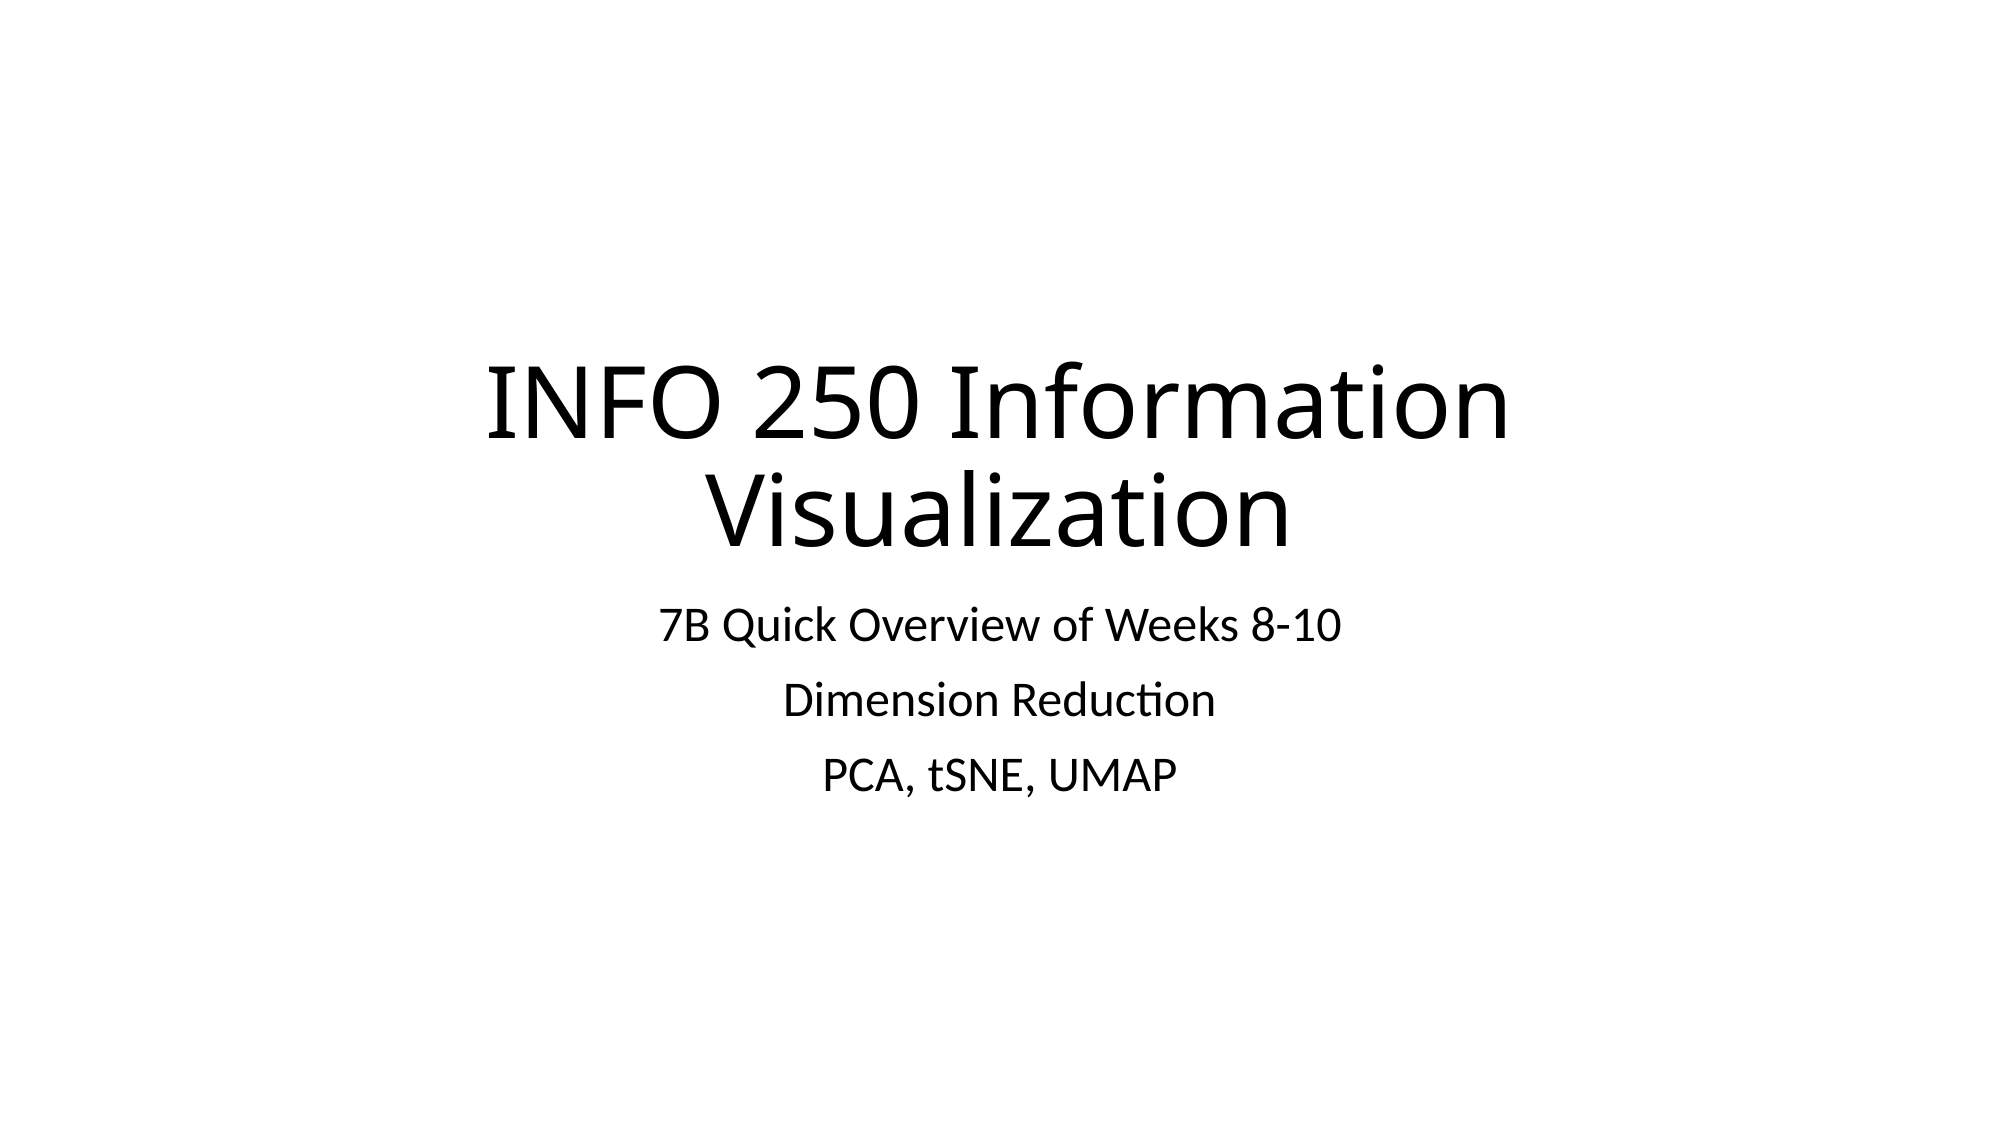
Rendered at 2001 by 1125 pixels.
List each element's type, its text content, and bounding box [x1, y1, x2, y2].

subtitle 7B Quick Overview of Weeks 8-10 Dimension Reduction PCA, tSNE, UMAP [249, 590, 1750, 863]
title INFO 250 Information Visualization [249, 184, 1750, 576]
